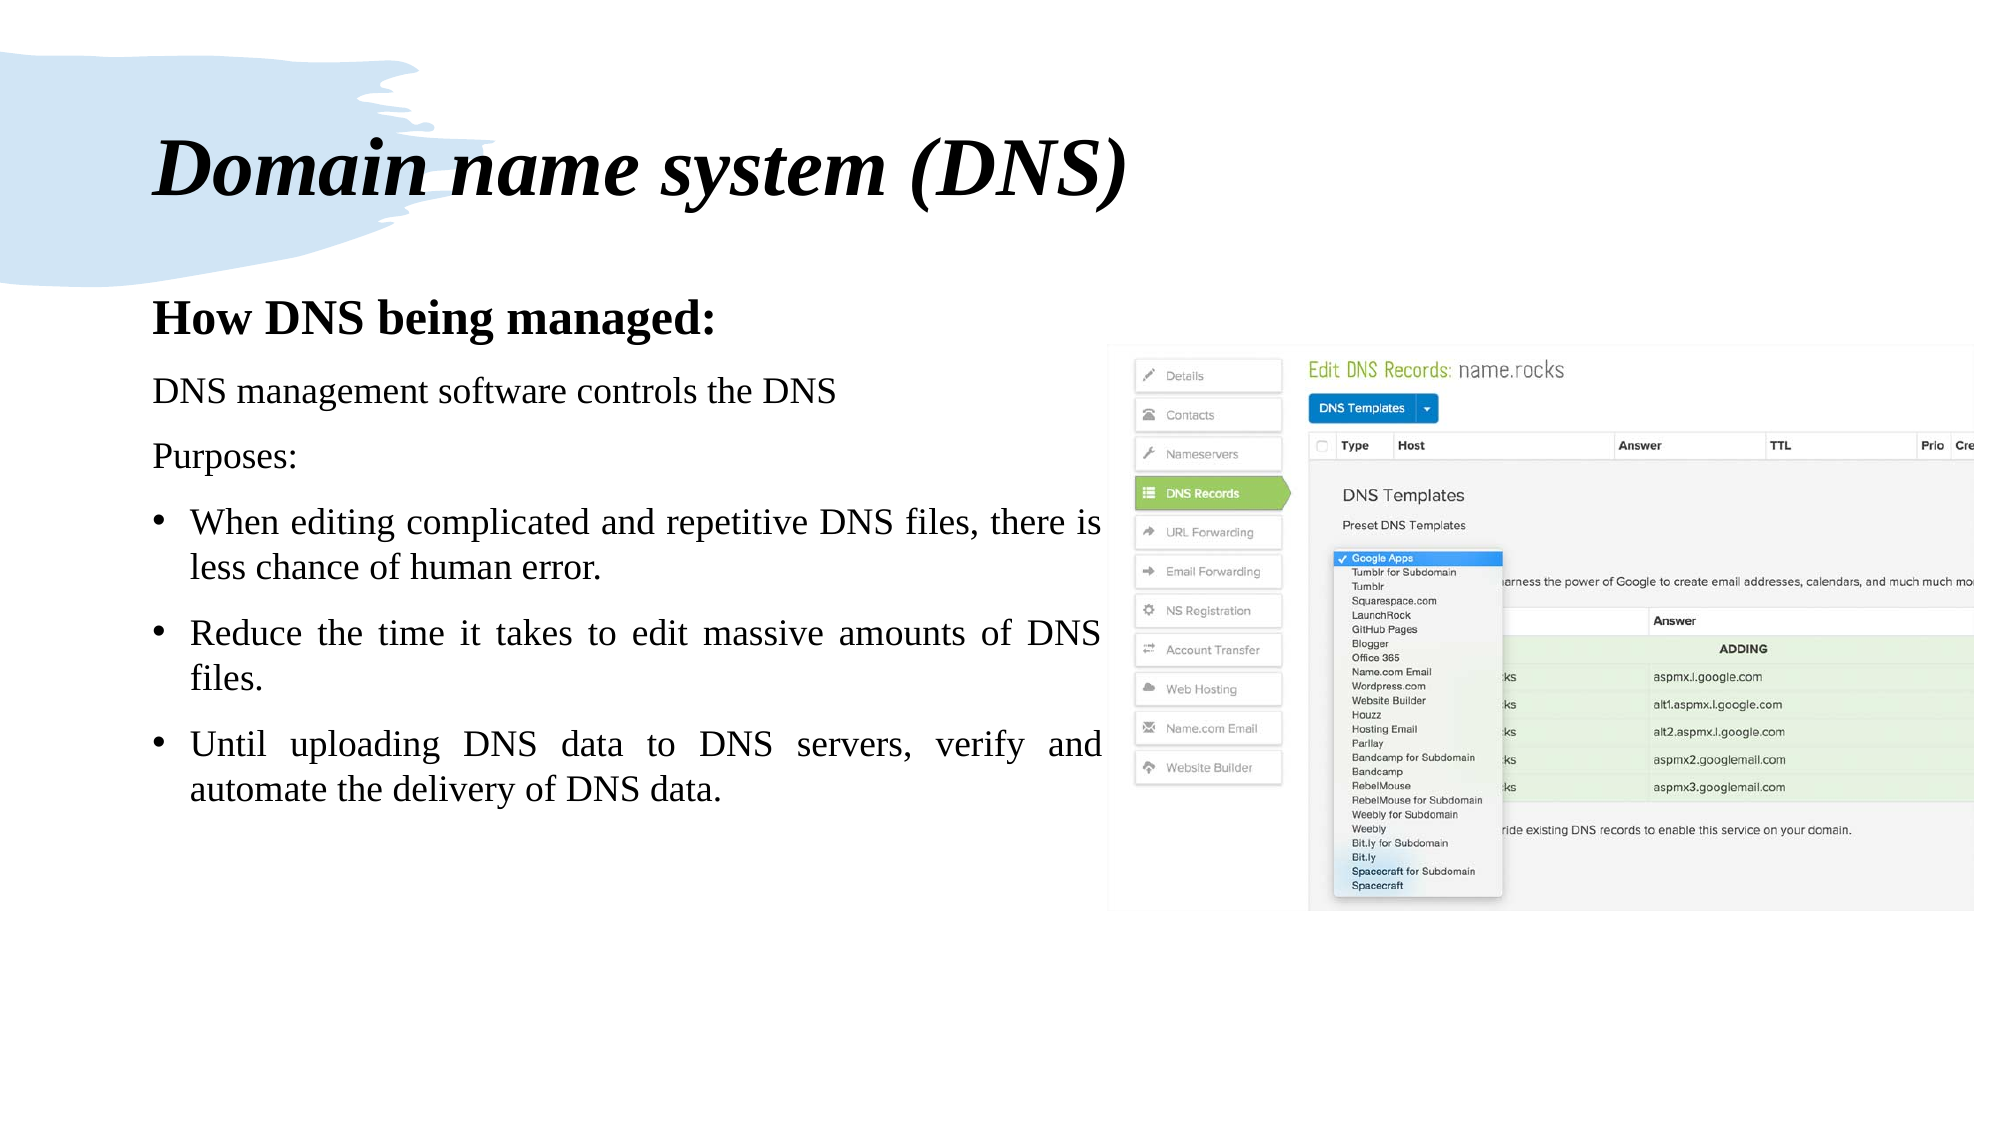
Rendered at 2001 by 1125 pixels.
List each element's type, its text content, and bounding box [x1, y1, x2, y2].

picture [1107, 344, 1974, 911]
title Domain name system (DNS) [137, 59, 1863, 278]
list How DNS being managed: DNS management software controls the DNS Purposes: When editing complicated and repetitive DNS files, there is less chance of human error. Reduce the time it takes to edit massive amounts of DNS files. Until uploading DNS data to DNS servers, verify and automate the delivery of DNS data. [137, 277, 1119, 1013]
